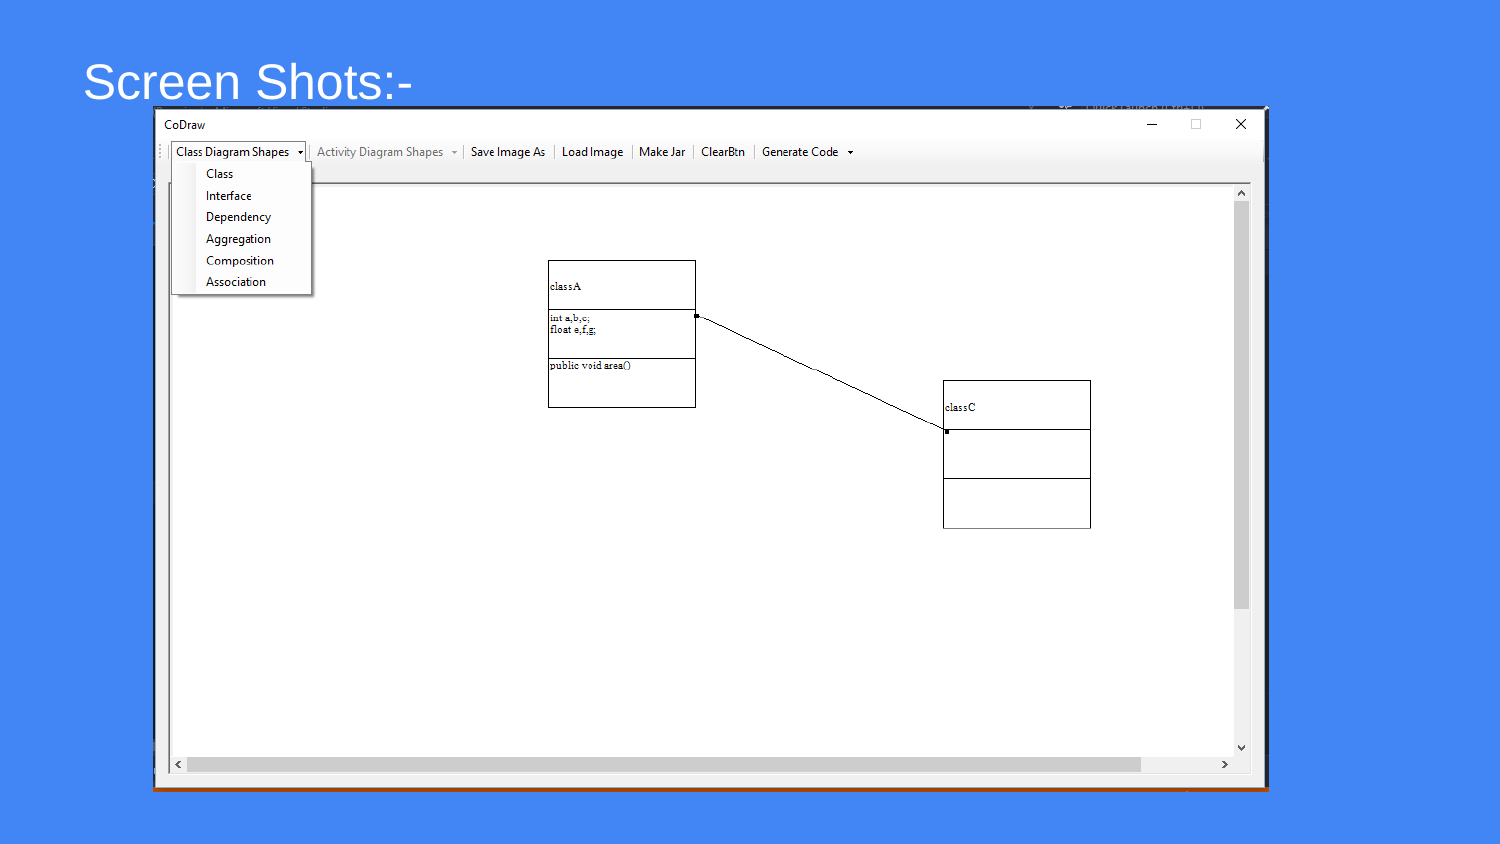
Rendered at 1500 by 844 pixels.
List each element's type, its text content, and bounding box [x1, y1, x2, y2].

picture [153, 106, 1270, 792]
text_box Screen Shots:- [68, 42, 801, 117]
